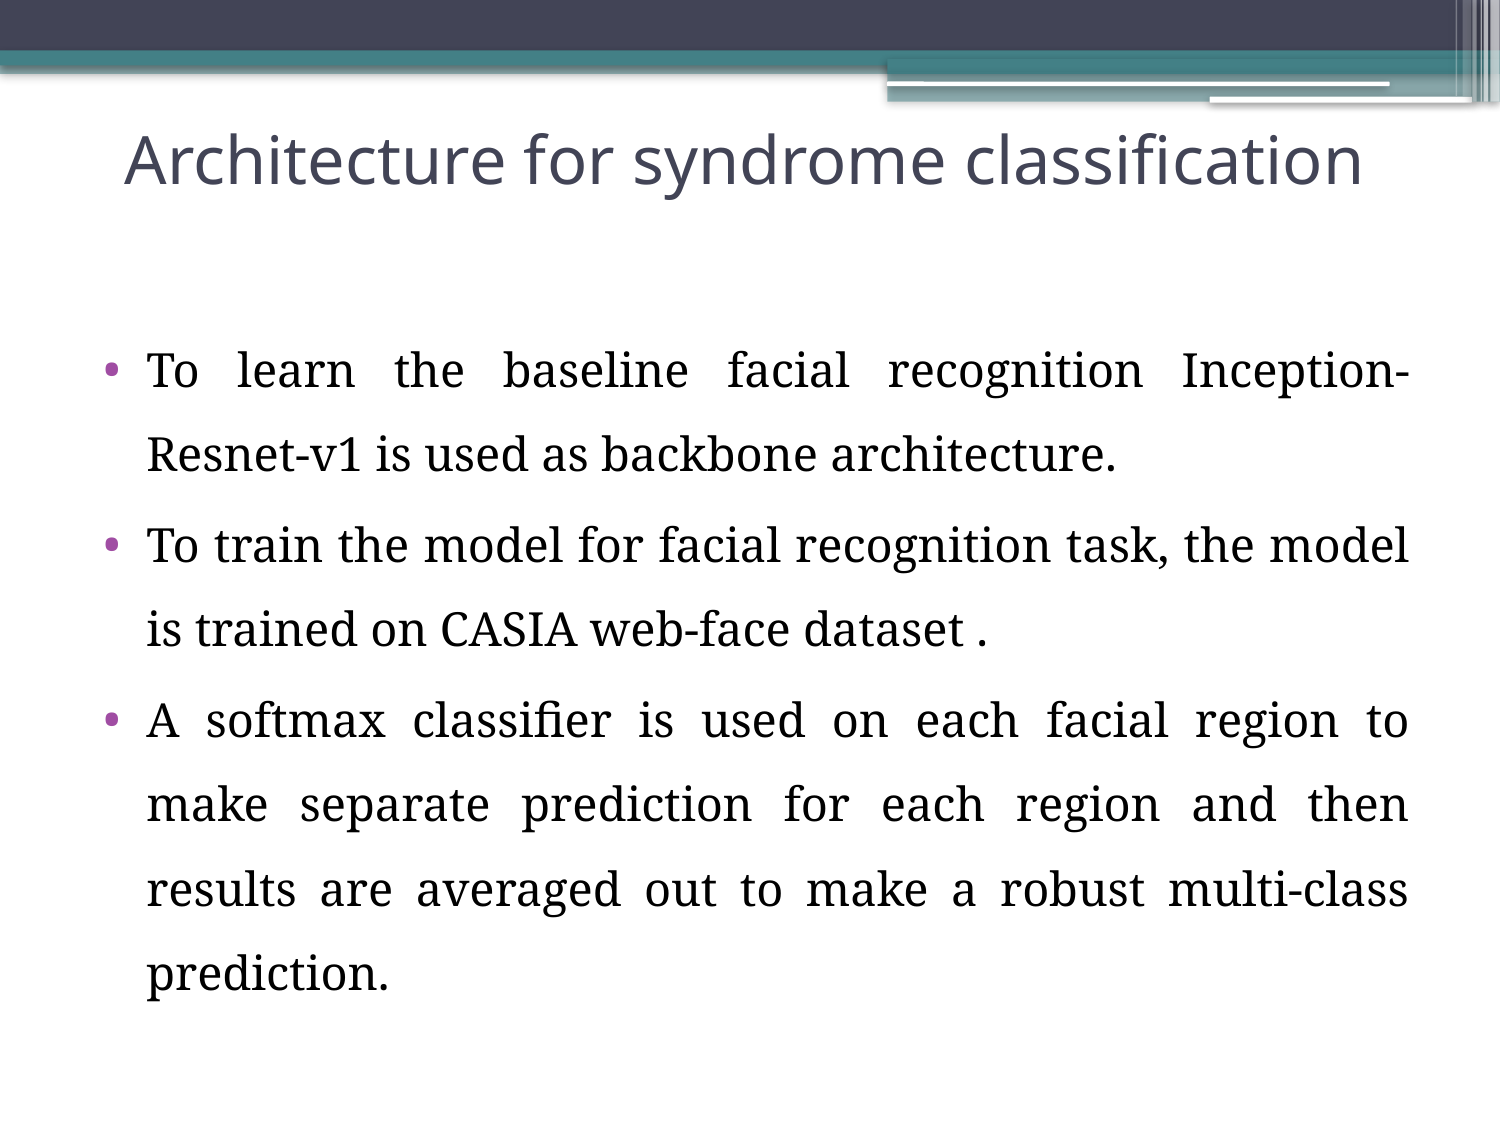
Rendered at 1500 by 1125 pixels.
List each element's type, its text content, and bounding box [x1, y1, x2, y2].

title Architecture for syndrome classiﬁcation [70, 70, 1421, 246]
list To learn the baseline facial recognition Inception-Resnet-v1 is used as backbone architecture. To train the model for facial recognition task, the model is trained on CASIA web-face dataset . A softmax classiﬁer is used on each facial region to make separate prediction for each region and then results are averaged out to make a robust multi-class prediction. [75, 304, 1425, 1015]
